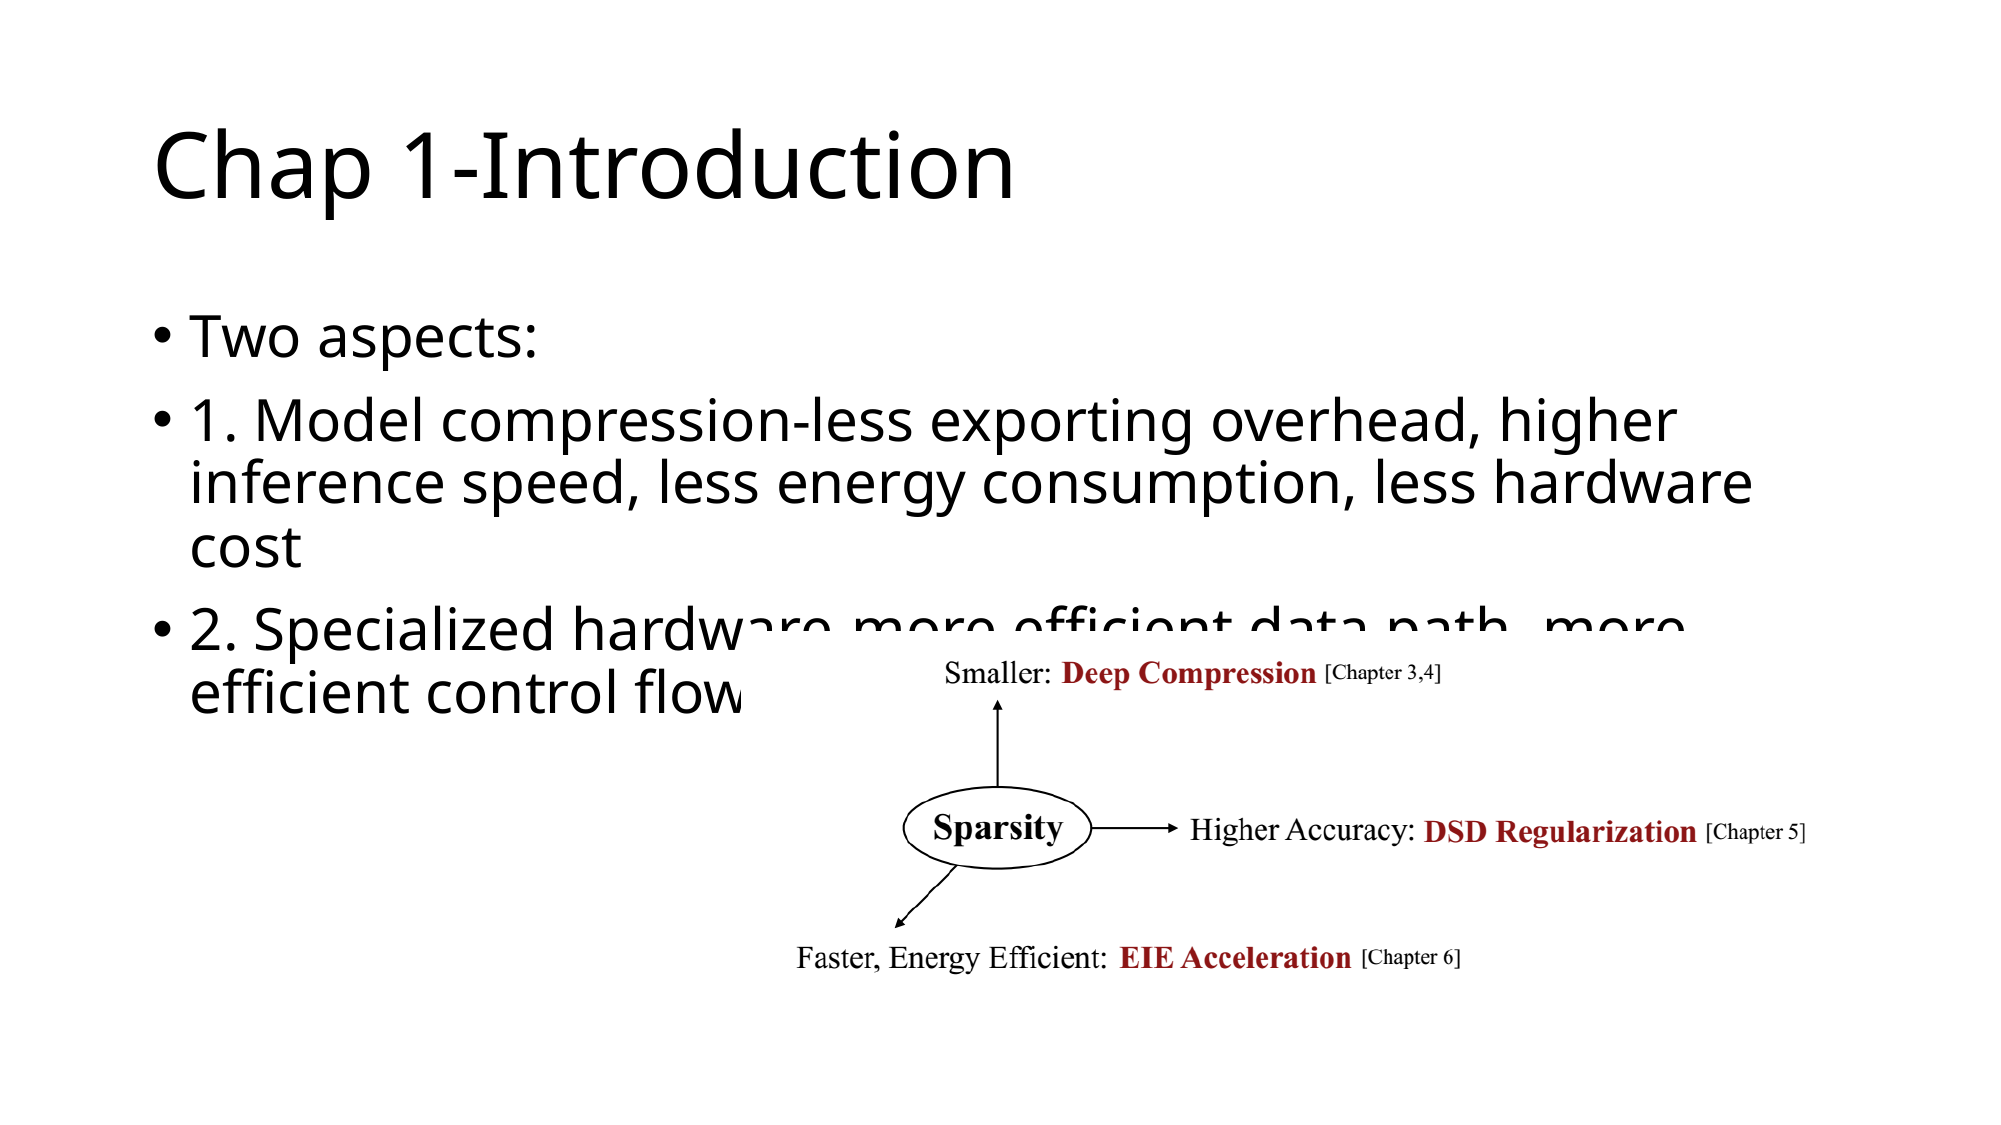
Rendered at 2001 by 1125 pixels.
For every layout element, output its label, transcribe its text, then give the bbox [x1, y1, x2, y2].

list Two aspects: 1. Model compression-less exporting overhead, higher inference speed, less energy consumption, less hardware cost 2. Specialized hardware-more efficient data path, more efficient control flow [137, 299, 1863, 1014]
title Chap 1-Introduction [137, 59, 1863, 278]
picture [741, 631, 1846, 1014]
